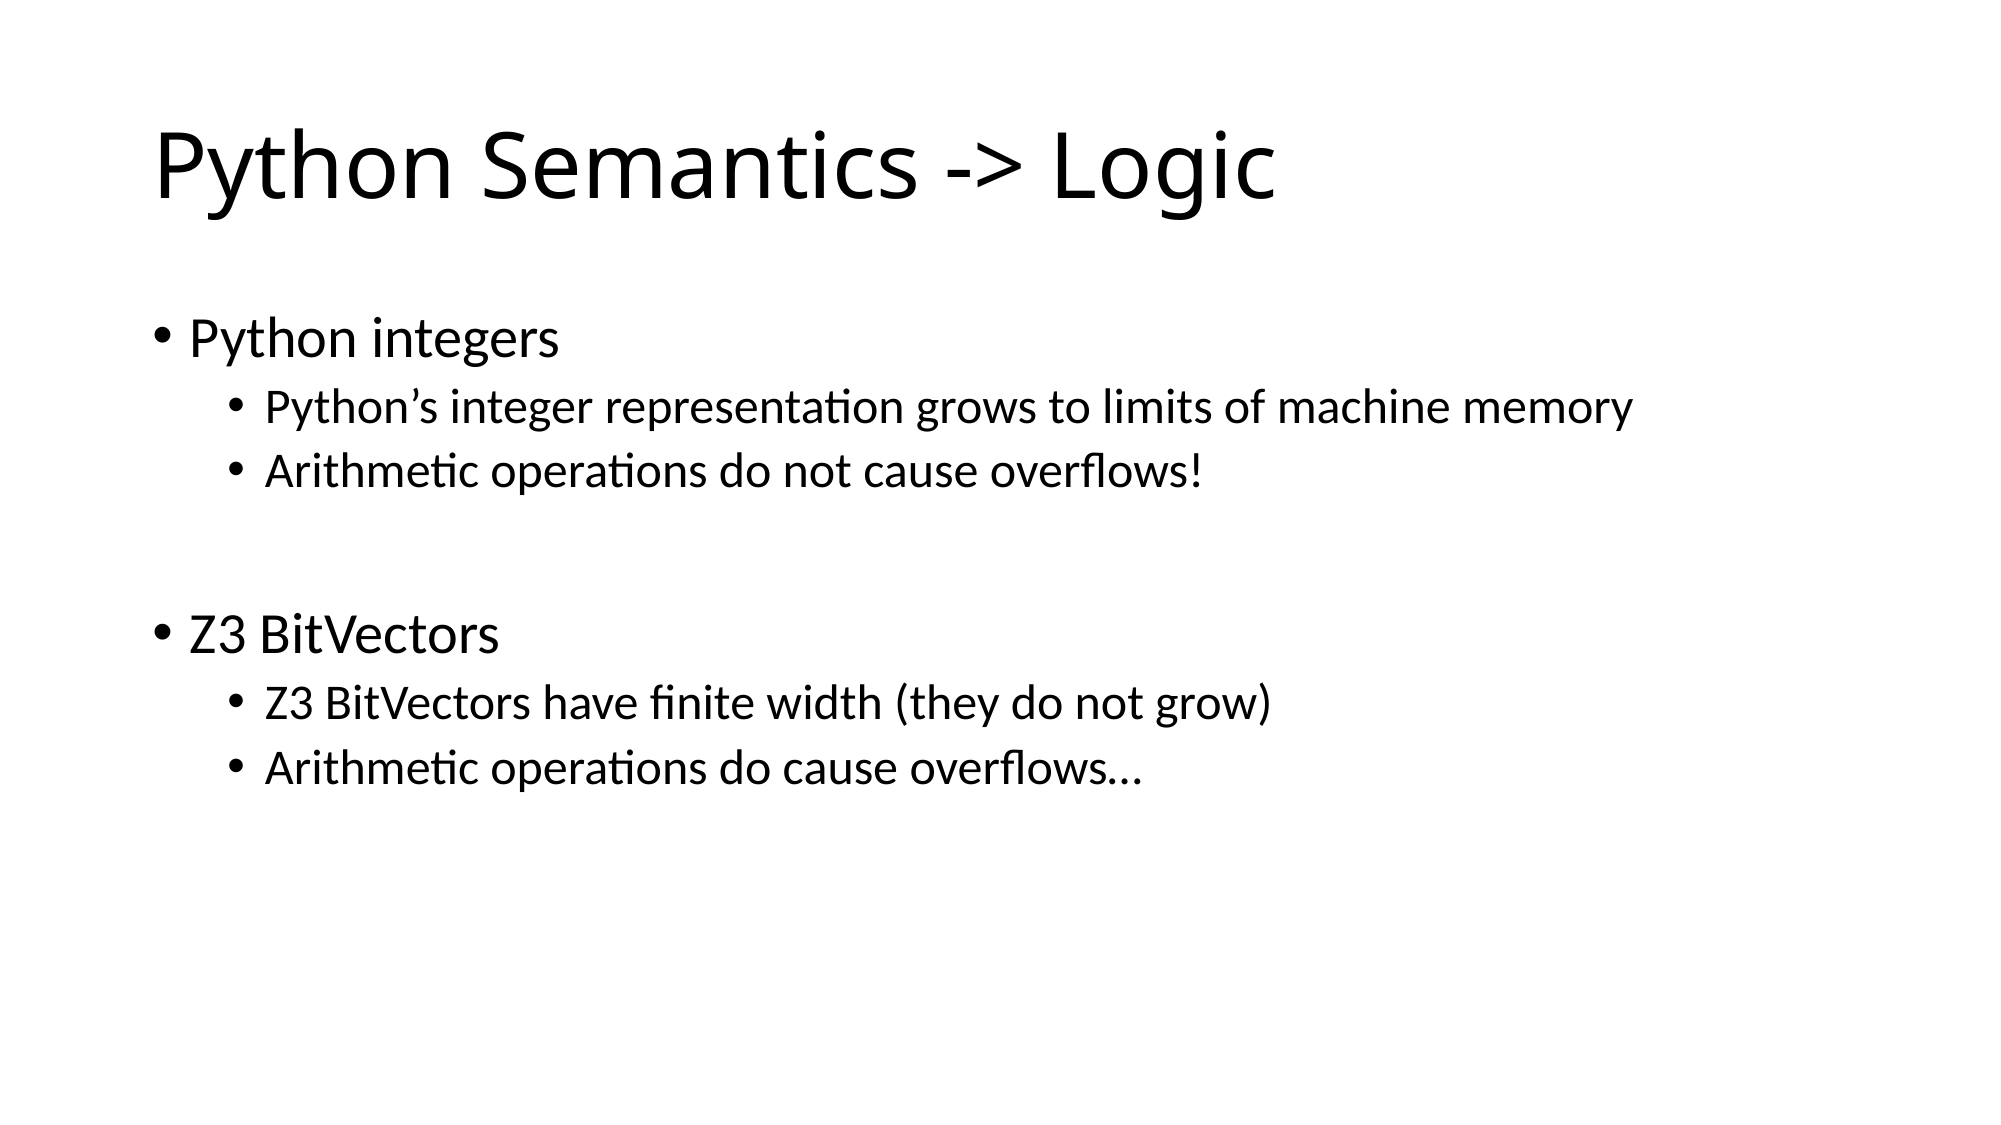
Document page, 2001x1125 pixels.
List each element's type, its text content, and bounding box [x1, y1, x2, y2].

title Python Semantics -> Logic [137, 59, 1863, 278]
list Python integers Python’s integer representation grows to limits of machine memory Arithmetic operations do not cause overflows! Z3 BitVectors Z3 BitVectors have finite width (they do not grow) Arithmetic operations do cause overflows… [137, 299, 1863, 1014]
